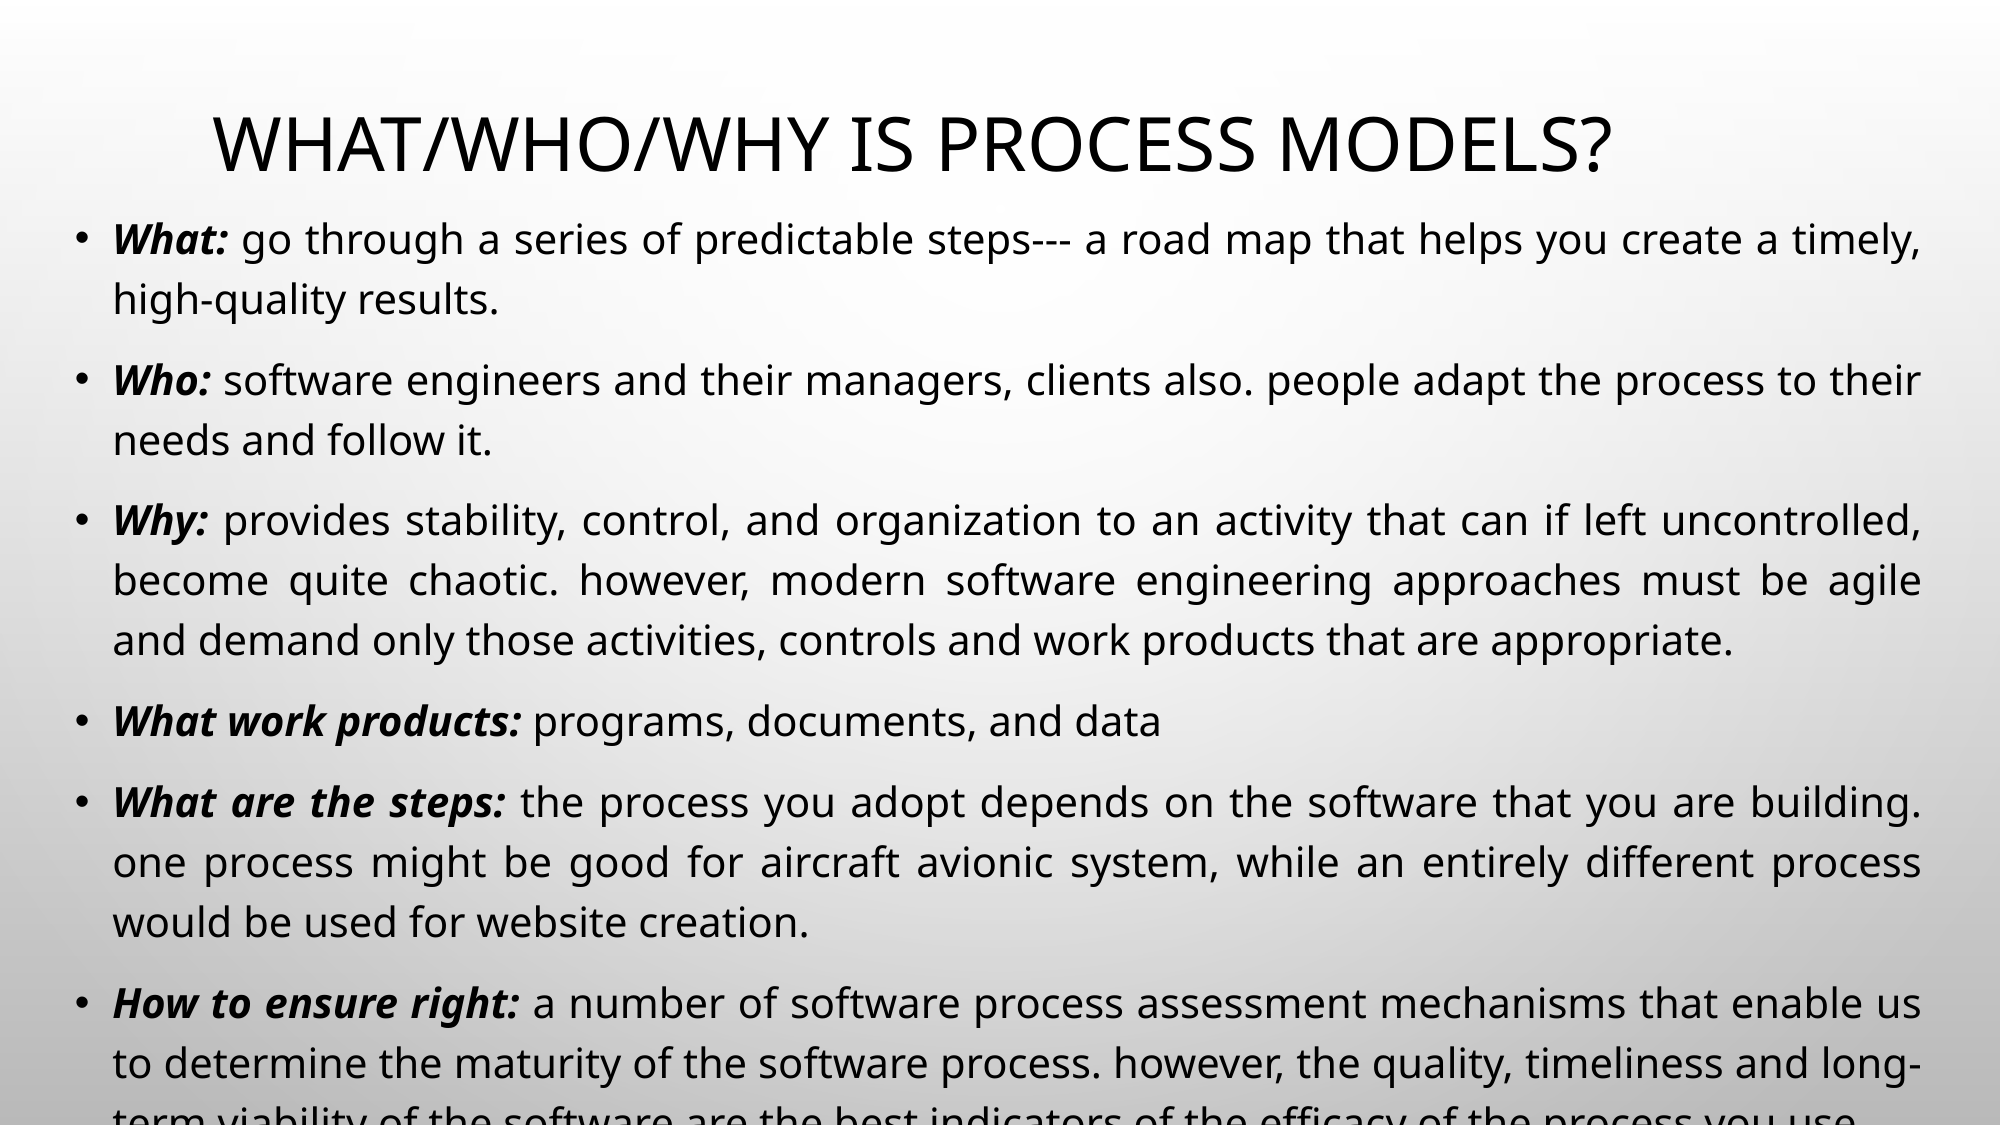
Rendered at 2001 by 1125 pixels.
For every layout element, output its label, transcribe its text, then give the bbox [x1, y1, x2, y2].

title What/Who/why is process models? [88, 15, 1739, 194]
picture [0, 0, 2000, 1125]
list What: go through a series of predictable steps--- a road map that helps you create a timely, high-quality results. Who: software engineers and their managers, clients also. people adapt the process to their needs and follow it. Why: provides stability, control, and organization to an activity that can if left uncontrolled, become quite chaotic. however, modern software engineering approaches must be agile and demand only those activities, controls and work products that are appropriate. What work products: programs, documents, and data What are the steps: the process you adopt depends on the software that you are building. one process might be good for aircraft avionic system, while an entirely different process would be used for website creation. How to ensure right: a number of software process assessment mechanisms that enable us to determine the maturity of the software process. however, the quality, timeliness and long-term viability of the software are the best indicators of the efficacy of the process you use. [59, 194, 1938, 860]
